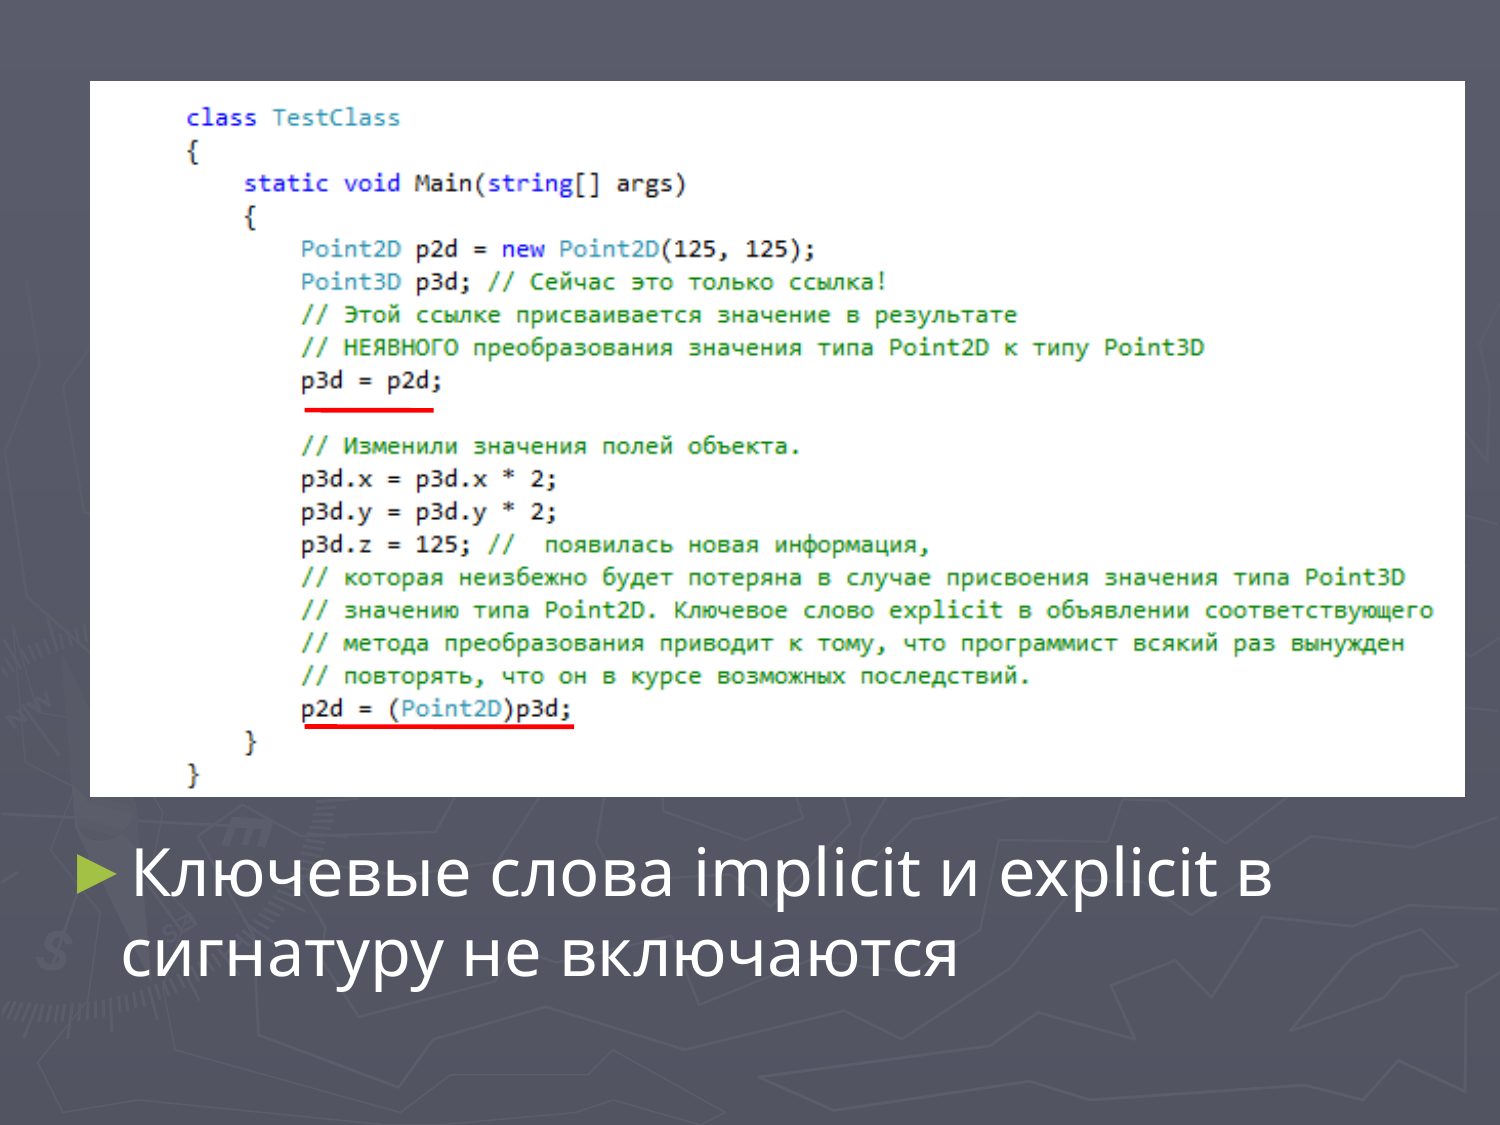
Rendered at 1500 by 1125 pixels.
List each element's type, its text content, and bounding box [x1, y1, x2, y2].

picture [90, 81, 1465, 798]
list Ключевые слова implicit и explicit в сигнатуру не включаются [49, 262, 1451, 1001]
